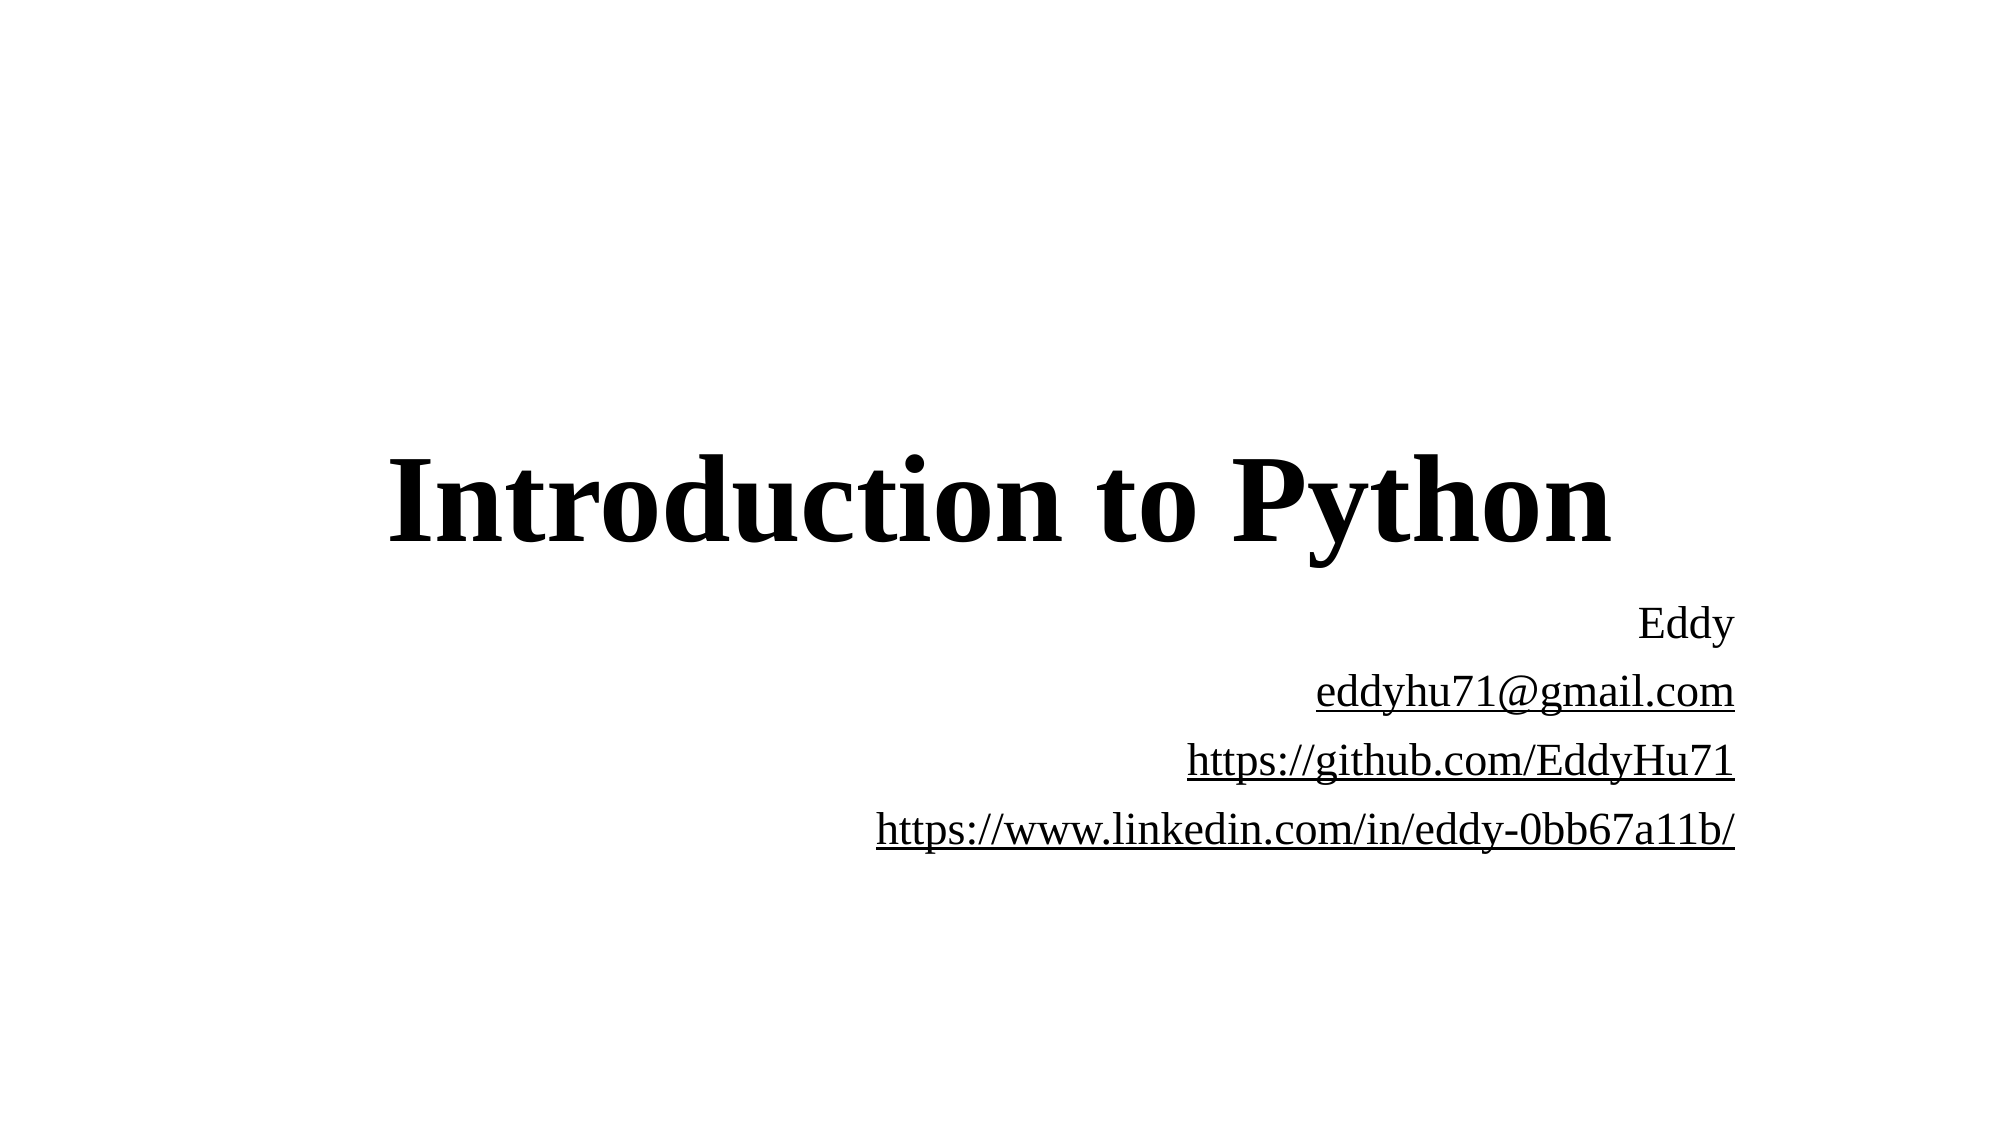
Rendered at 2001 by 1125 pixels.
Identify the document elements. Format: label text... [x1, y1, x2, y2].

subtitle Eddy eddyhu71@gmail.com https://github.com/EddyHu71 https://www.linkedin.com/in/eddy-0bb67a11b/ [249, 590, 1750, 863]
title Introduction to Python [249, 184, 1750, 576]
